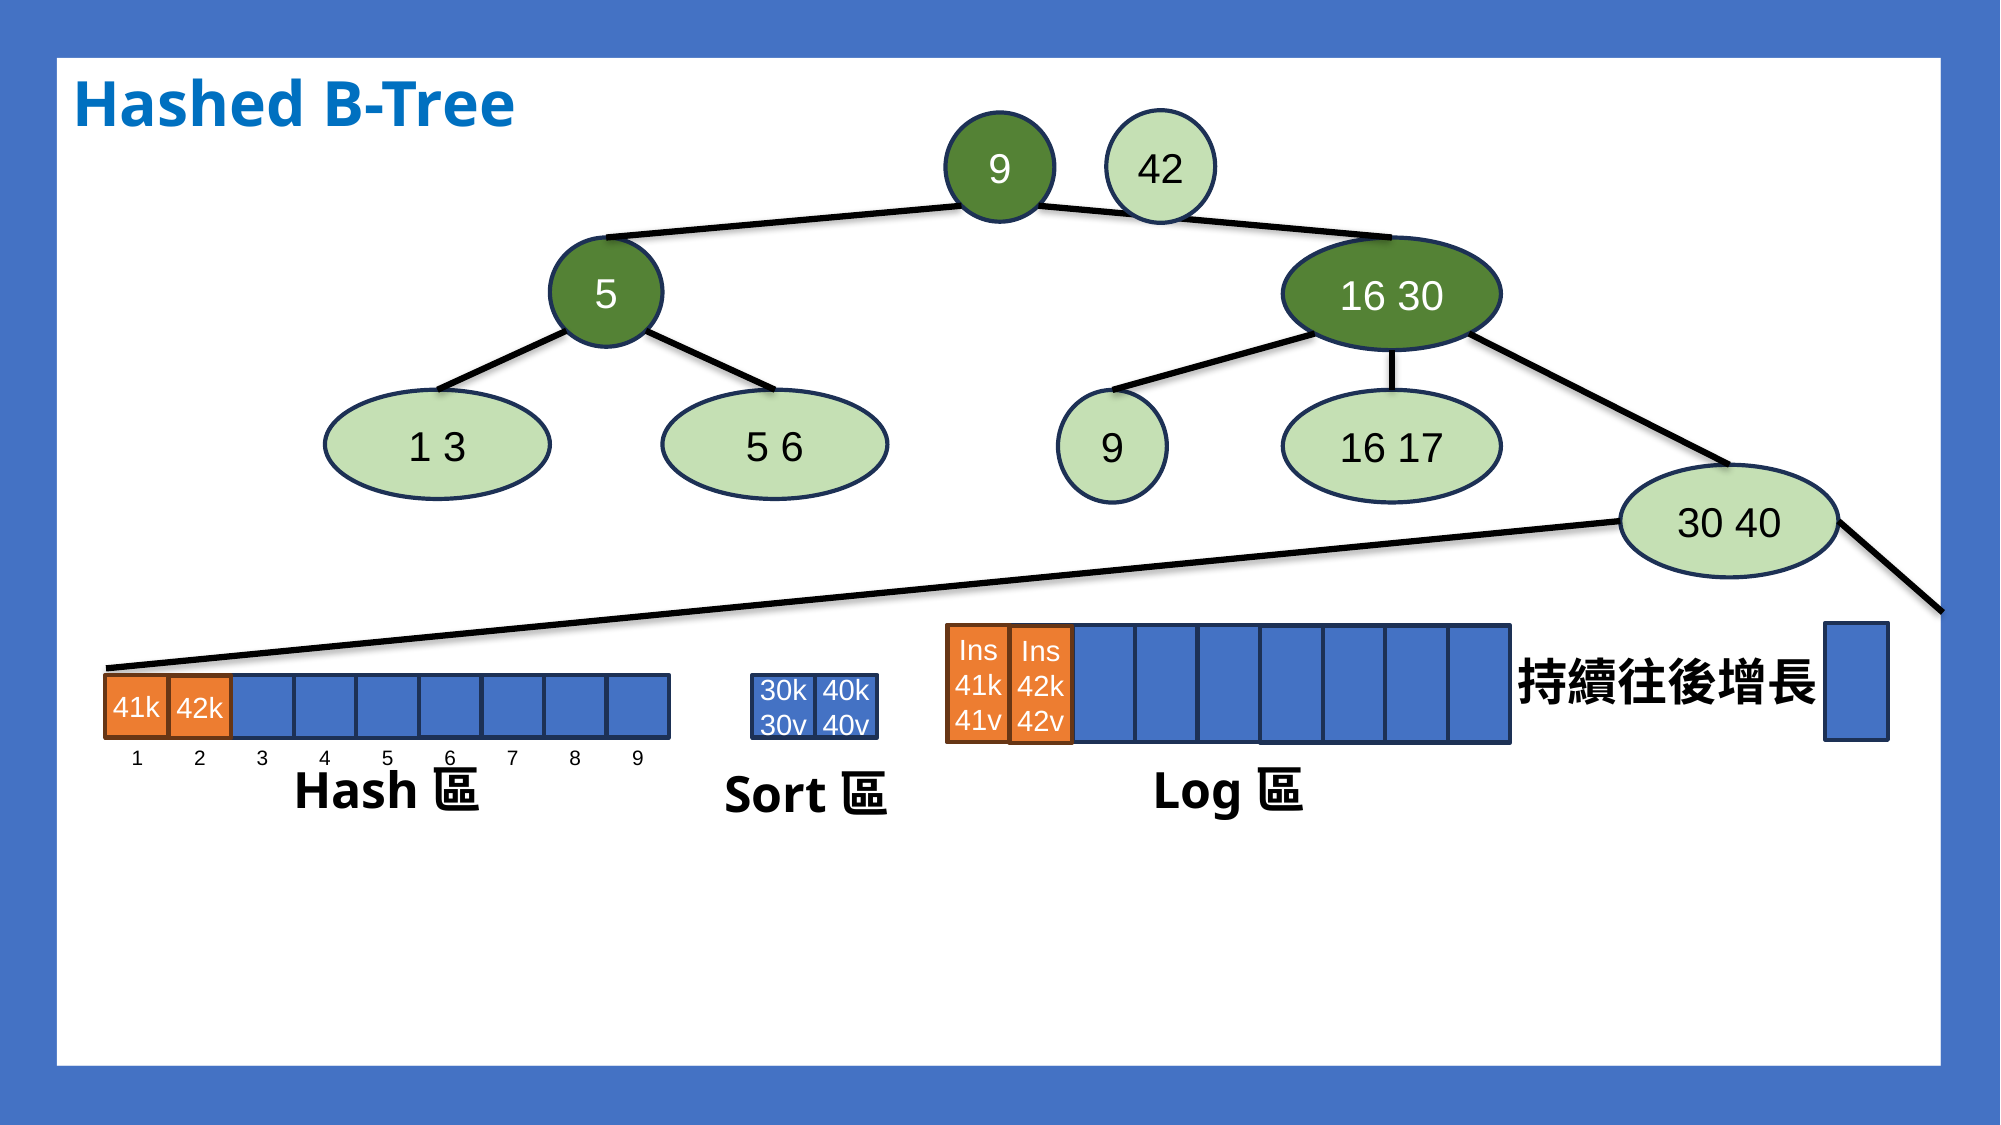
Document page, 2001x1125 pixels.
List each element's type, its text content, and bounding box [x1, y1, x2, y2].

text_box [1823, 621, 1890, 742]
text_box 42 [1104, 108, 1218, 204]
text_box 30k 30v [750, 677, 813, 740]
text_box 16 17 [1280, 387, 1492, 505]
text_box [542, 677, 604, 735]
text_box [1074, 677, 1133, 744]
text_box Hashed B-Tree [56, 56, 1943, 147]
text_box [354, 677, 417, 735]
text_box [1321, 677, 1383, 745]
text_box 5 [547, 235, 665, 349]
text_box 持續往後增長 [1512, 643, 1823, 719]
text_box [1258, 677, 1321, 745]
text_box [437, 330, 567, 390]
text_box Ins 41k 41v [945, 677, 1007, 744]
text_box Ins 42k 42v [1007, 677, 1074, 745]
text_box Sort區 [706, 755, 907, 830]
text_box 9 [1055, 388, 1169, 505]
text_box 1 3 [322, 387, 553, 502]
text_box Log區 [947, 751, 1511, 827]
text_box [1133, 677, 1196, 744]
text_box 30 40 [1618, 462, 1841, 580]
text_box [1838, 520, 1944, 613]
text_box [105, 520, 1621, 669]
text_box [1383, 677, 1446, 745]
text_box [292, 677, 354, 735]
text_box 42k [167, 677, 233, 735]
text_box 40k 40v [813, 677, 879, 740]
text_box 9 [943, 147, 1057, 224]
text_box 5 6 [660, 387, 890, 502]
text_box [417, 677, 479, 735]
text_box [105, 736, 670, 800]
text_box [1038, 205, 1393, 238]
text_box [1446, 677, 1512, 745]
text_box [1468, 333, 1730, 465]
text_box Hash區 [106, 806, 669, 827]
text_box 16 30 [1280, 235, 1504, 353]
text_box [233, 677, 292, 735]
text_box [1196, 677, 1258, 744]
text_box 41k [103, 674, 167, 737]
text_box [645, 330, 776, 390]
text_box [479, 677, 542, 735]
text_box [604, 677, 671, 737]
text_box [605, 205, 962, 238]
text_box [1112, 333, 1315, 391]
